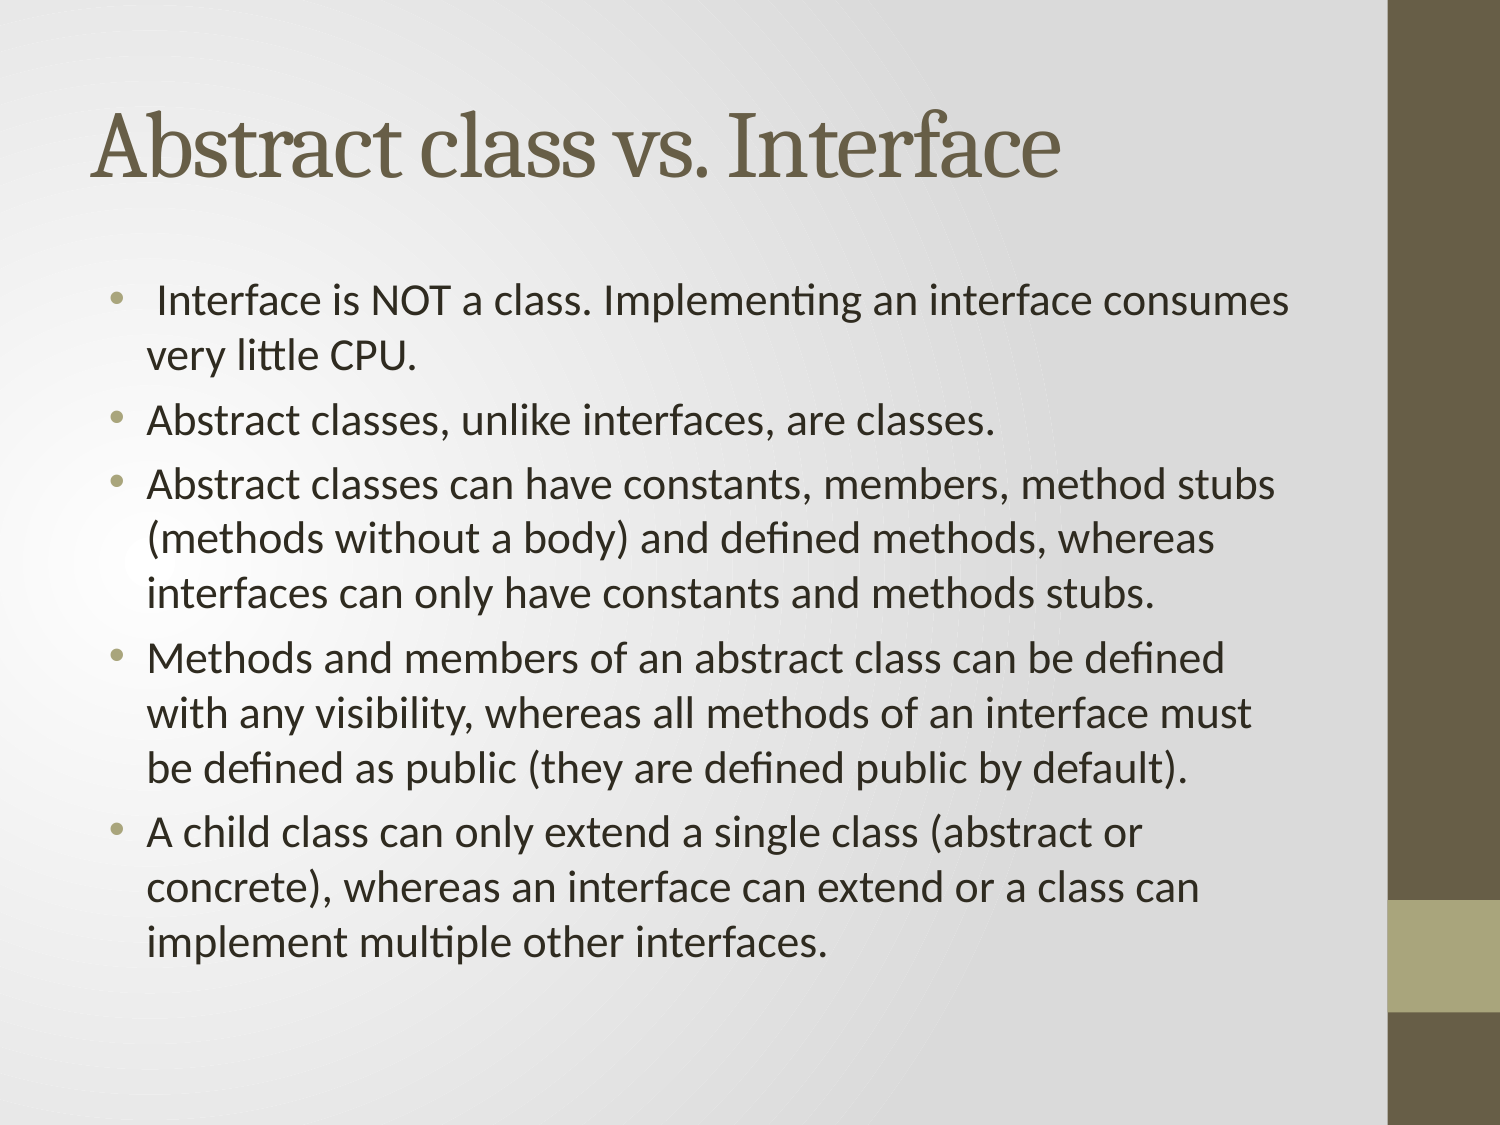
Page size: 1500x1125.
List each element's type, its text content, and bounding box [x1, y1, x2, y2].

title Abstract class vs. Interface [75, 45, 1325, 233]
list Interface is NOT a class. Implementing an interface consumes very little CPU. Abstract classes, unlike interfaces, are classes. Abstract classes can have constants, members, method stubs (methods without a body) and defined methods, whereas interfaces can only have constants and methods stubs. Methods and members of an abstract class can be defined with any visibility, whereas all methods of an interface must be defined as public (they are defined public by default). A child class can only extend a single class (abstract or concrete), whereas an interface can extend or a class can implement multiple other interfaces. [75, 262, 1325, 1050]
